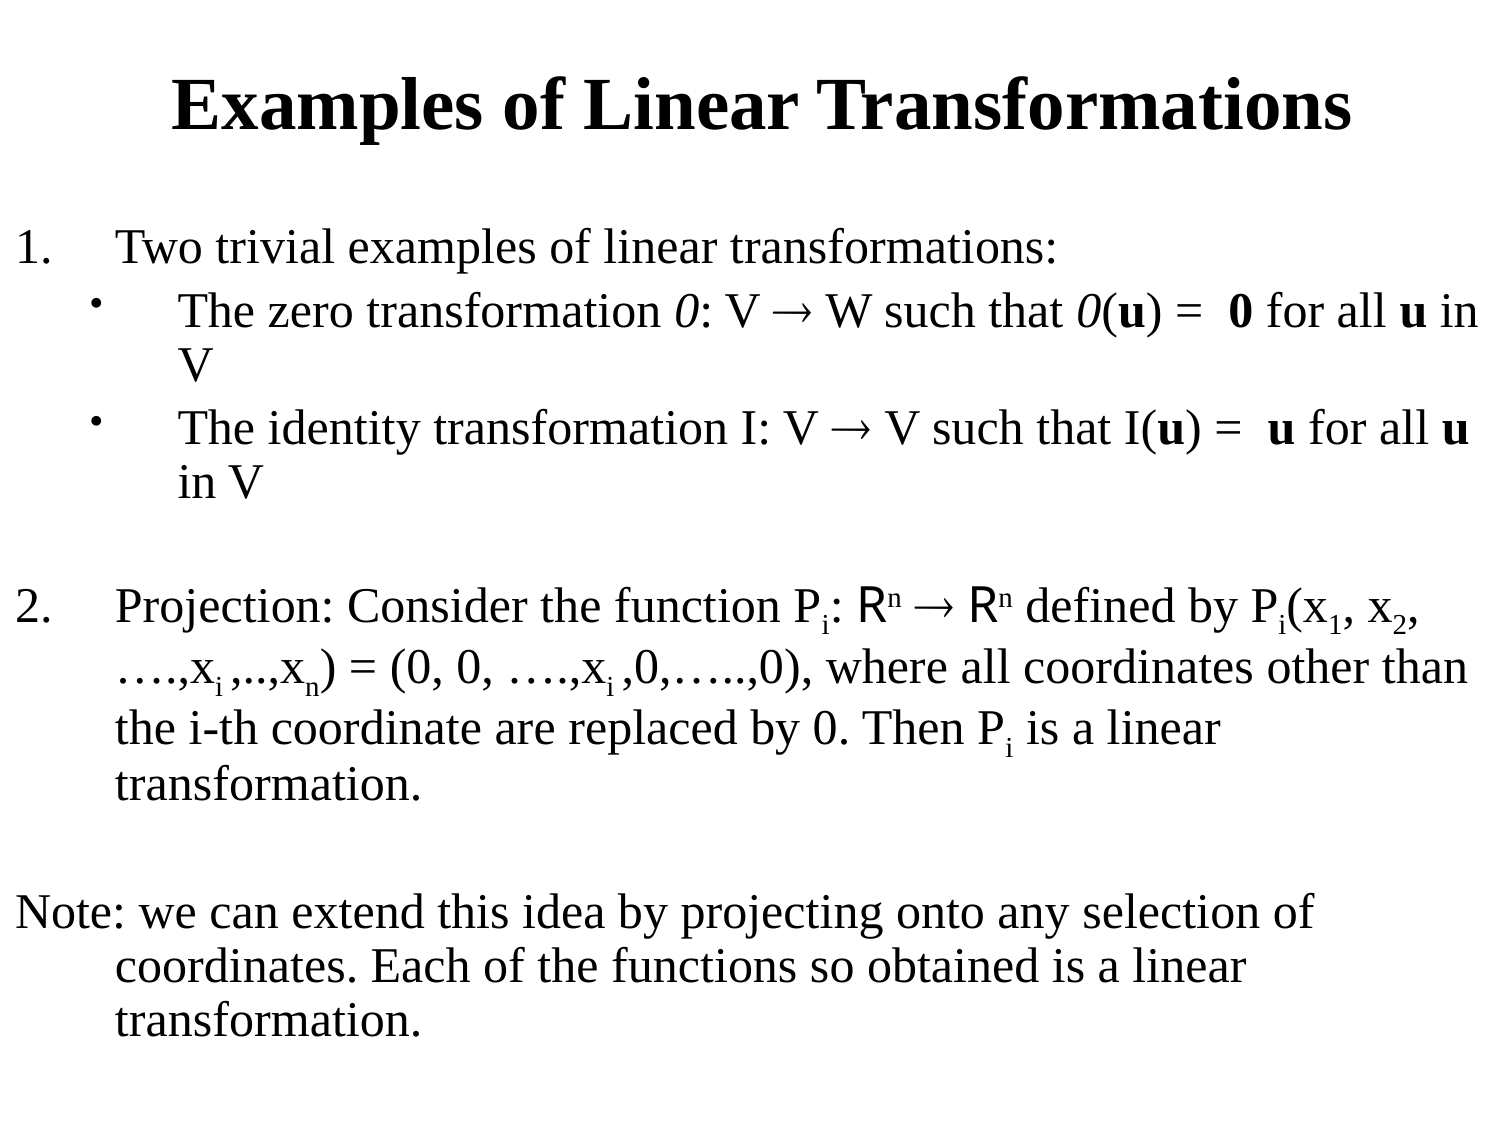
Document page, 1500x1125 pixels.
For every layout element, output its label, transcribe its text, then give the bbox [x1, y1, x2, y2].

list Two trivial examples of linear transformations: The zero transformation 0: V  W such that 0(u) = 0 for all u in V The identity transformation I: V  V such that I(u) = u for all u in V Projection: Consider the function Pi: Rn  Rn defined by Pi(x1, x2,….,xi ,..,xn) = (0, 0, ….,xi ,0,…..,0), where all coordinates other than the i-th coordinate are replaced by 0. Then Pi is a linear transformation. Note: we can extend this idea by projecting onto any selection of coordinates. Each of the functions so obtained is a linear transformation. [0, 212, 1500, 1076]
title Examples of Linear Transformations [137, 37, 1388, 163]
